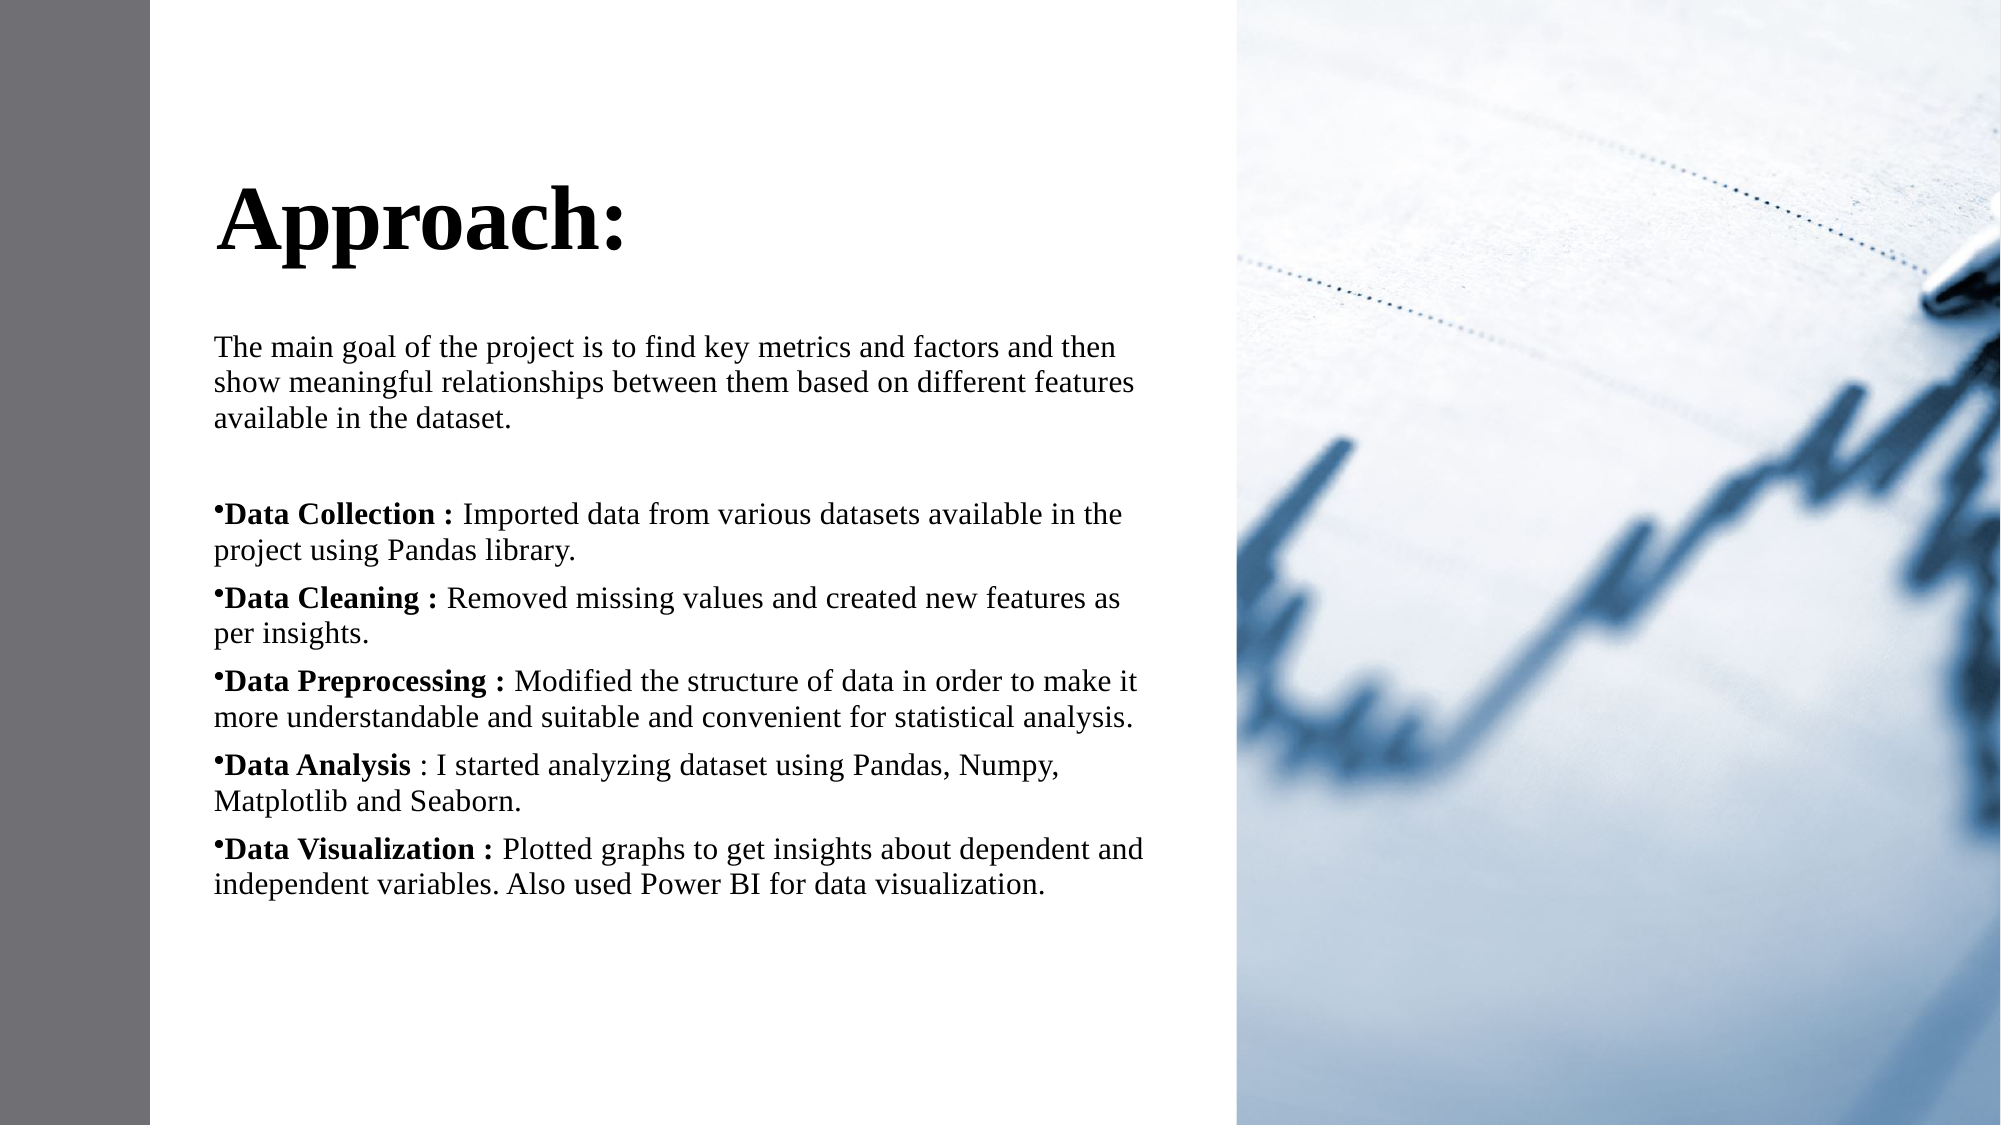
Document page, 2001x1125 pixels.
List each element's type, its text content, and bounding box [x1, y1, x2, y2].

list The main goal of the project is to find key metrics and factors and then show meaningful relationships between them based on different features available in the dataset. Data Collection : Imported data from various datasets available in the project using Pandas library. Data Cleaning : Removed missing values and created new features as per insights. Data Preprocessing : Modified the structure of data in order to make it more understandable and suitable and convenient for statistical analysis. Data Analysis : I started analyzing dataset using Pandas, Numpy, Matplotlib and Seaborn. Data Visualization : Plotted graphs to get insights about dependent and independent variables. Also used Power BI for data visualization. [198, 328, 1186, 1014]
picture [1236, 0, 2000, 1125]
title Approach: [201, 60, 1186, 278]
text_box [0, 0, 151, 1125]
